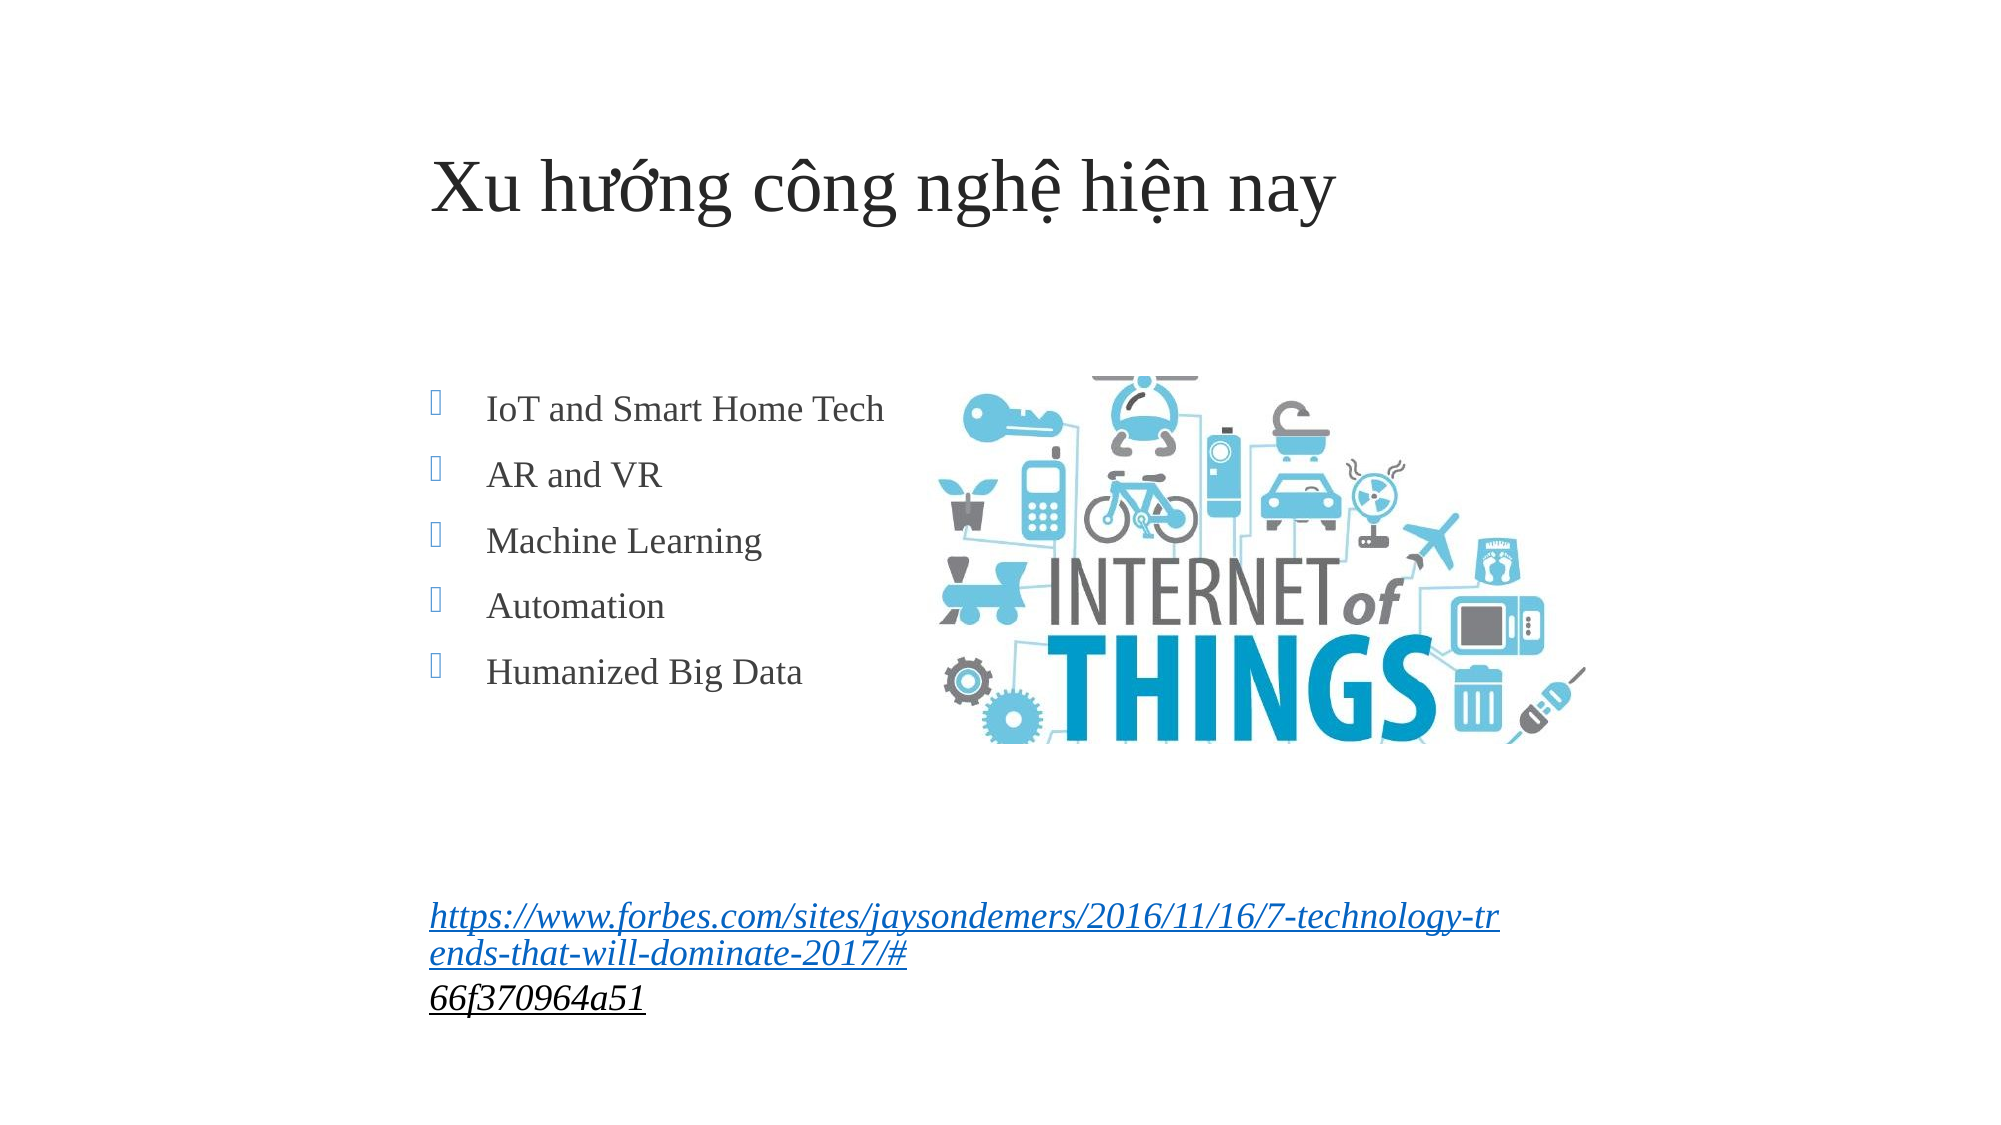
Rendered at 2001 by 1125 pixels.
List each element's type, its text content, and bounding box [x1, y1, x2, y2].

text_box Xu hướng công nghệ hiện nay [415, 128, 1496, 339]
text_box https://www.forbes.com/sites/jaysondemers/2016/11/16/7-technology-trends-that-will-dominate-2017/#66f370964a51 [414, 883, 1518, 988]
picture [913, 376, 1586, 744]
text_box IoT and Smart Home Tech AR and VR Machine Learning Automation Humanized Big Data [414, 988, 1496, 997]
text_box IoT and Smart Home Tech AR and VR Machine Learning Automation Humanized Big Data [414, 376, 1496, 883]
